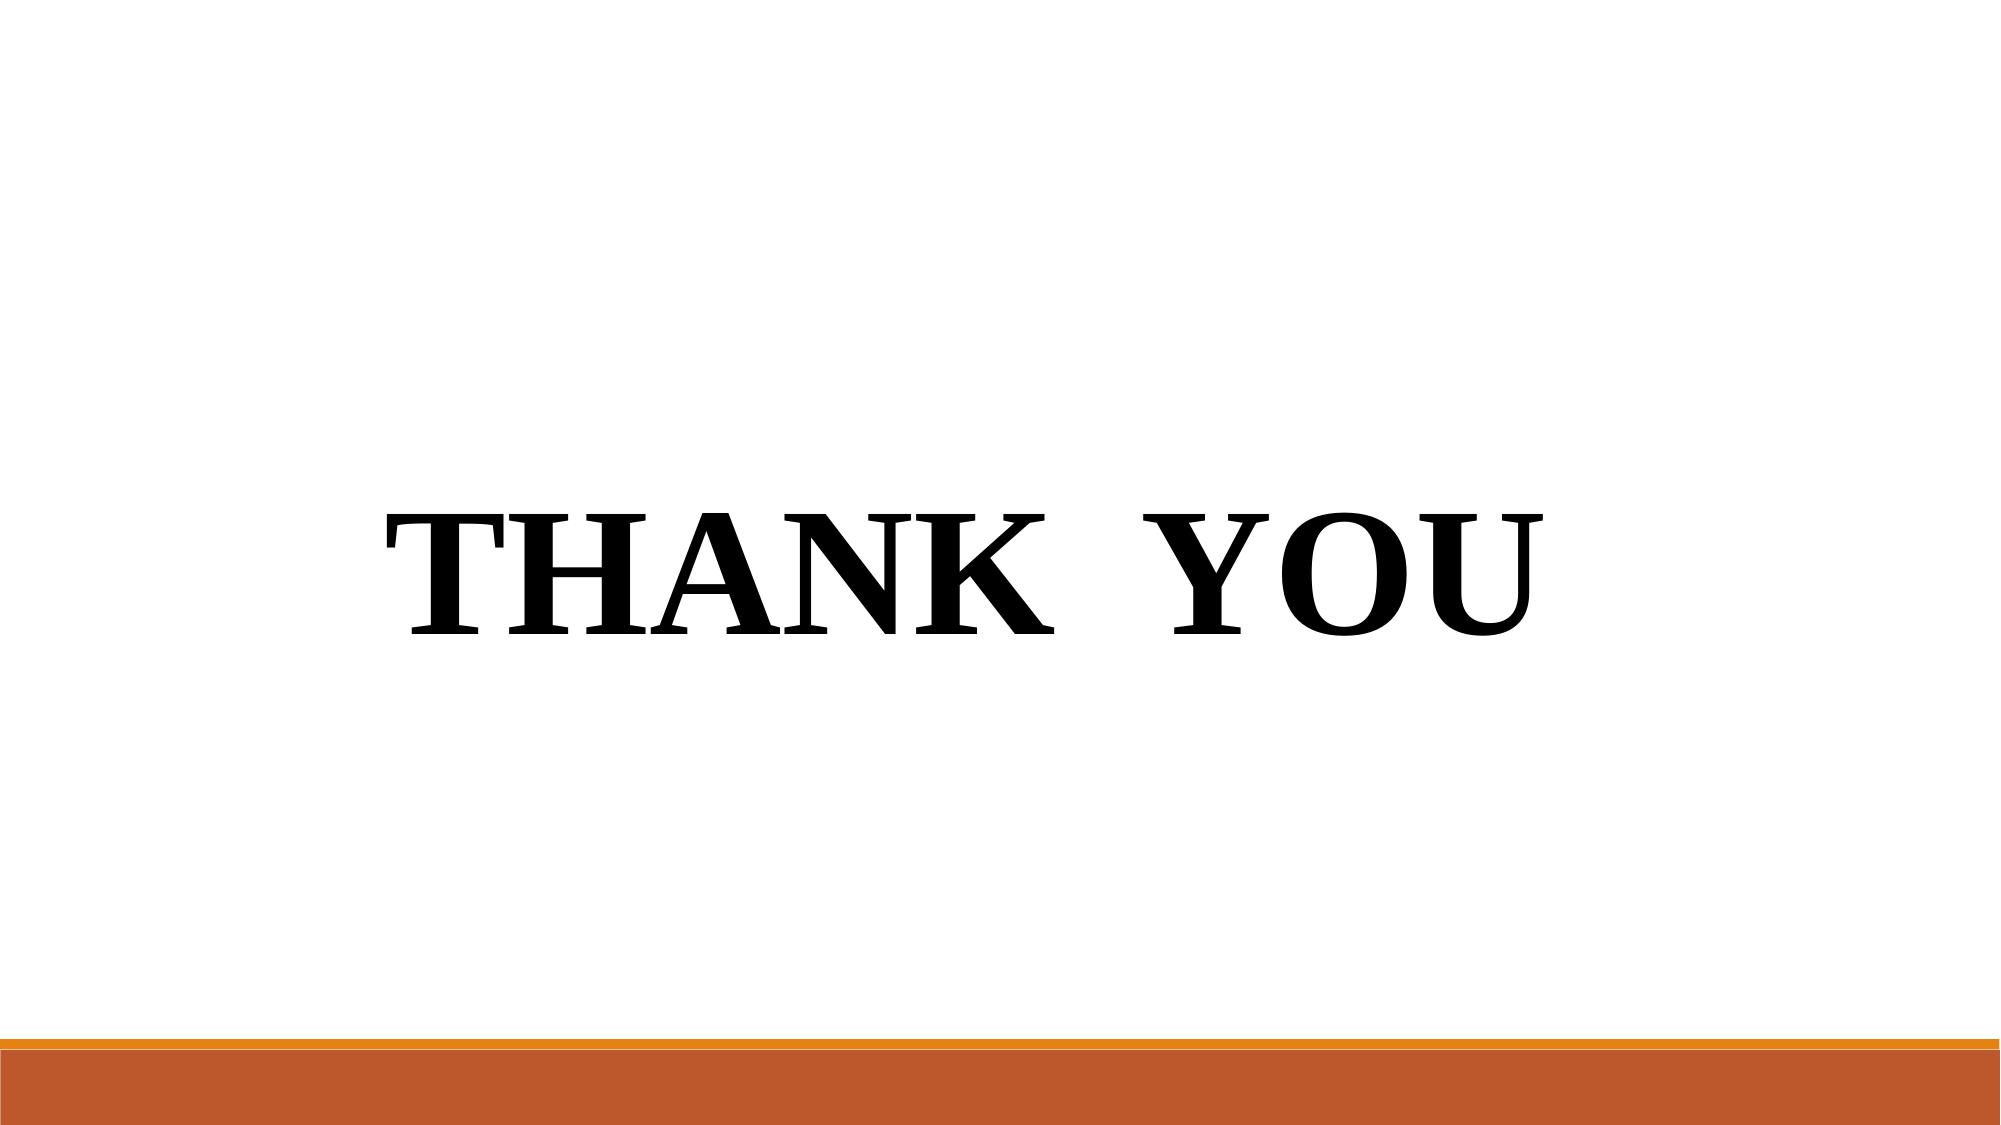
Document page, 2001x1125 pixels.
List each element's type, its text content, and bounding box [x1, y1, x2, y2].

text_box THANK YOU [345, 443, 1588, 679]
